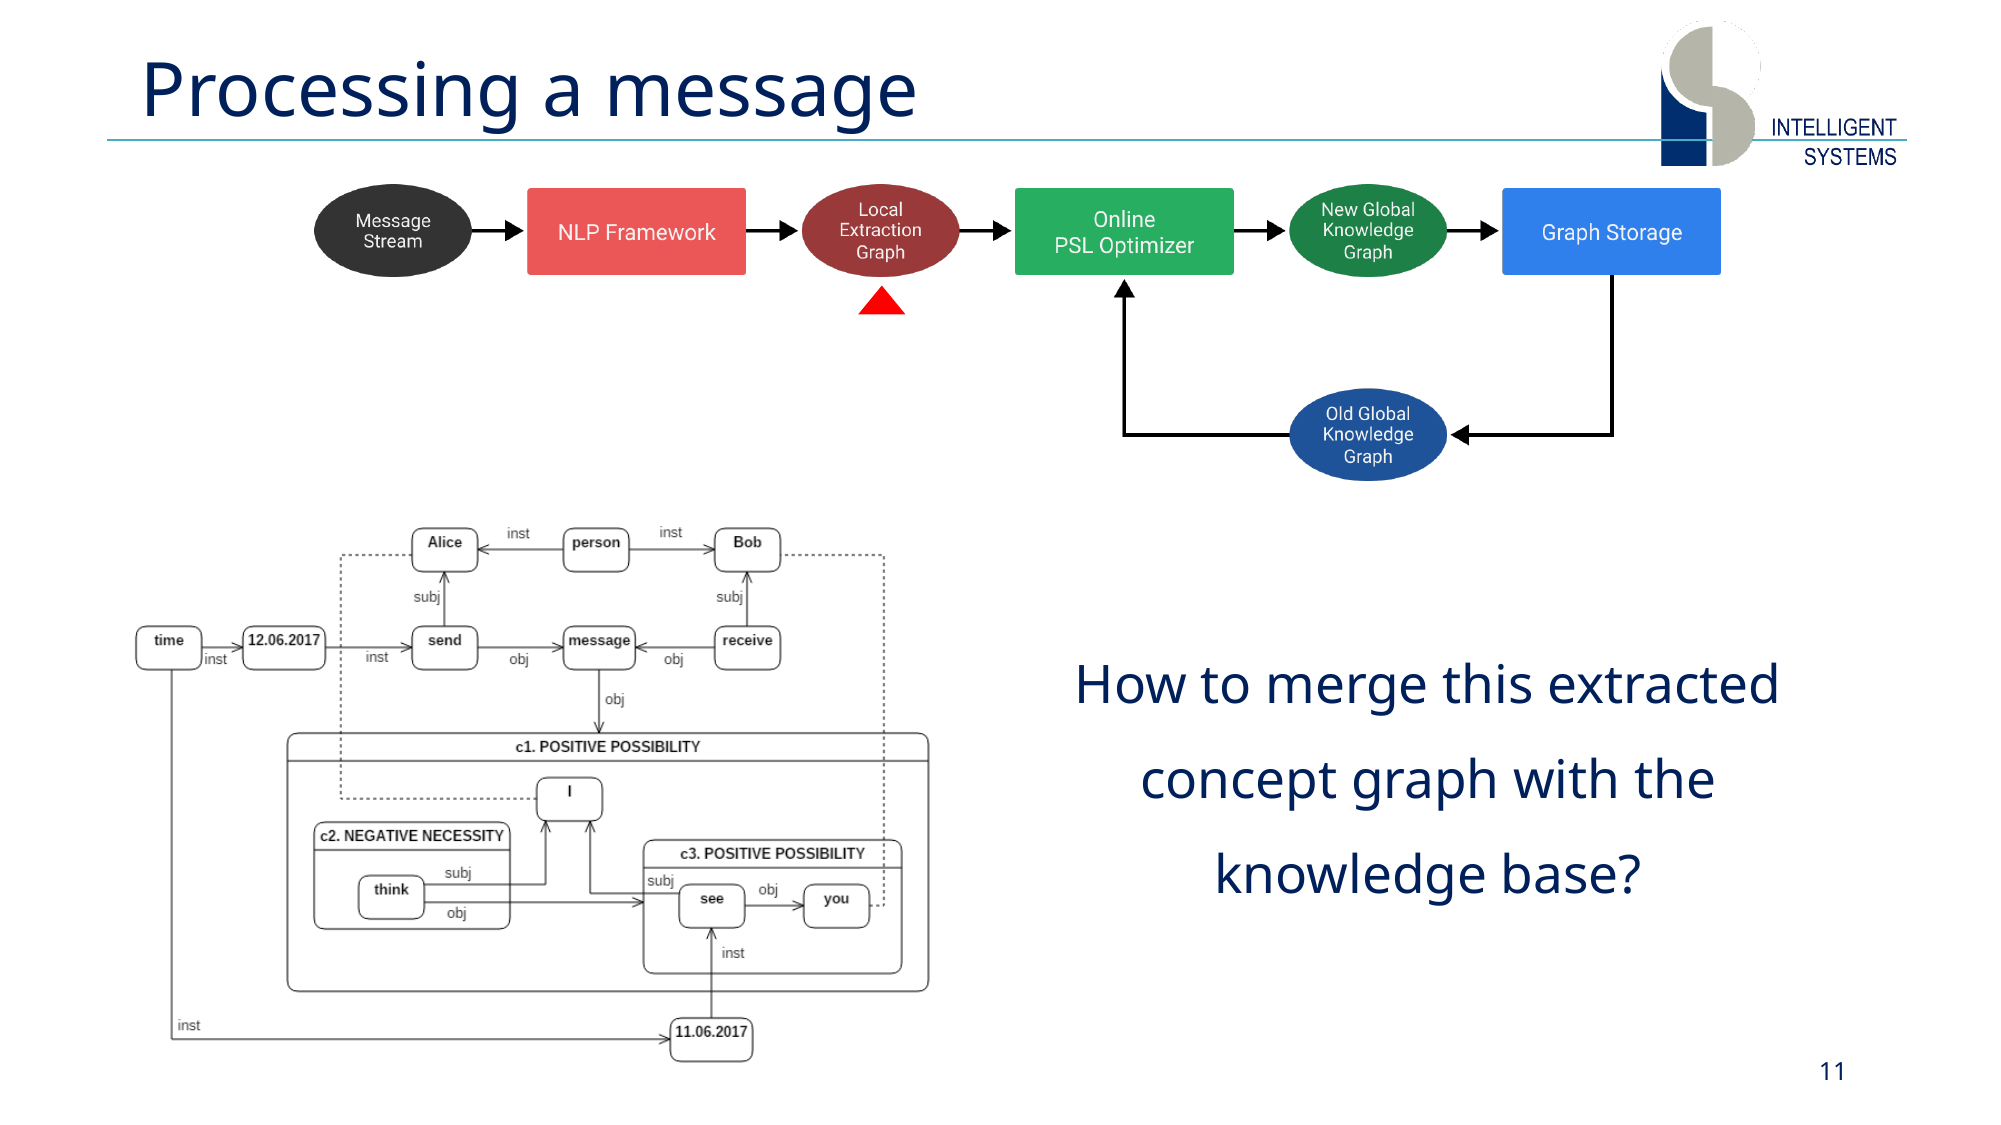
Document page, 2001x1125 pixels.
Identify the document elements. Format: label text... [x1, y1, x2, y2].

slide_number 11 [1412, 1042, 1863, 1103]
picture [314, 184, 1721, 481]
title Processing a message [125, 31, 1863, 141]
picture [1661, 141, 1903, 172]
list How to merge this extracted concept graph with the knowledge base? [1035, 609, 1821, 914]
picture [1661, 19, 1903, 139]
picture [125, 515, 973, 1106]
